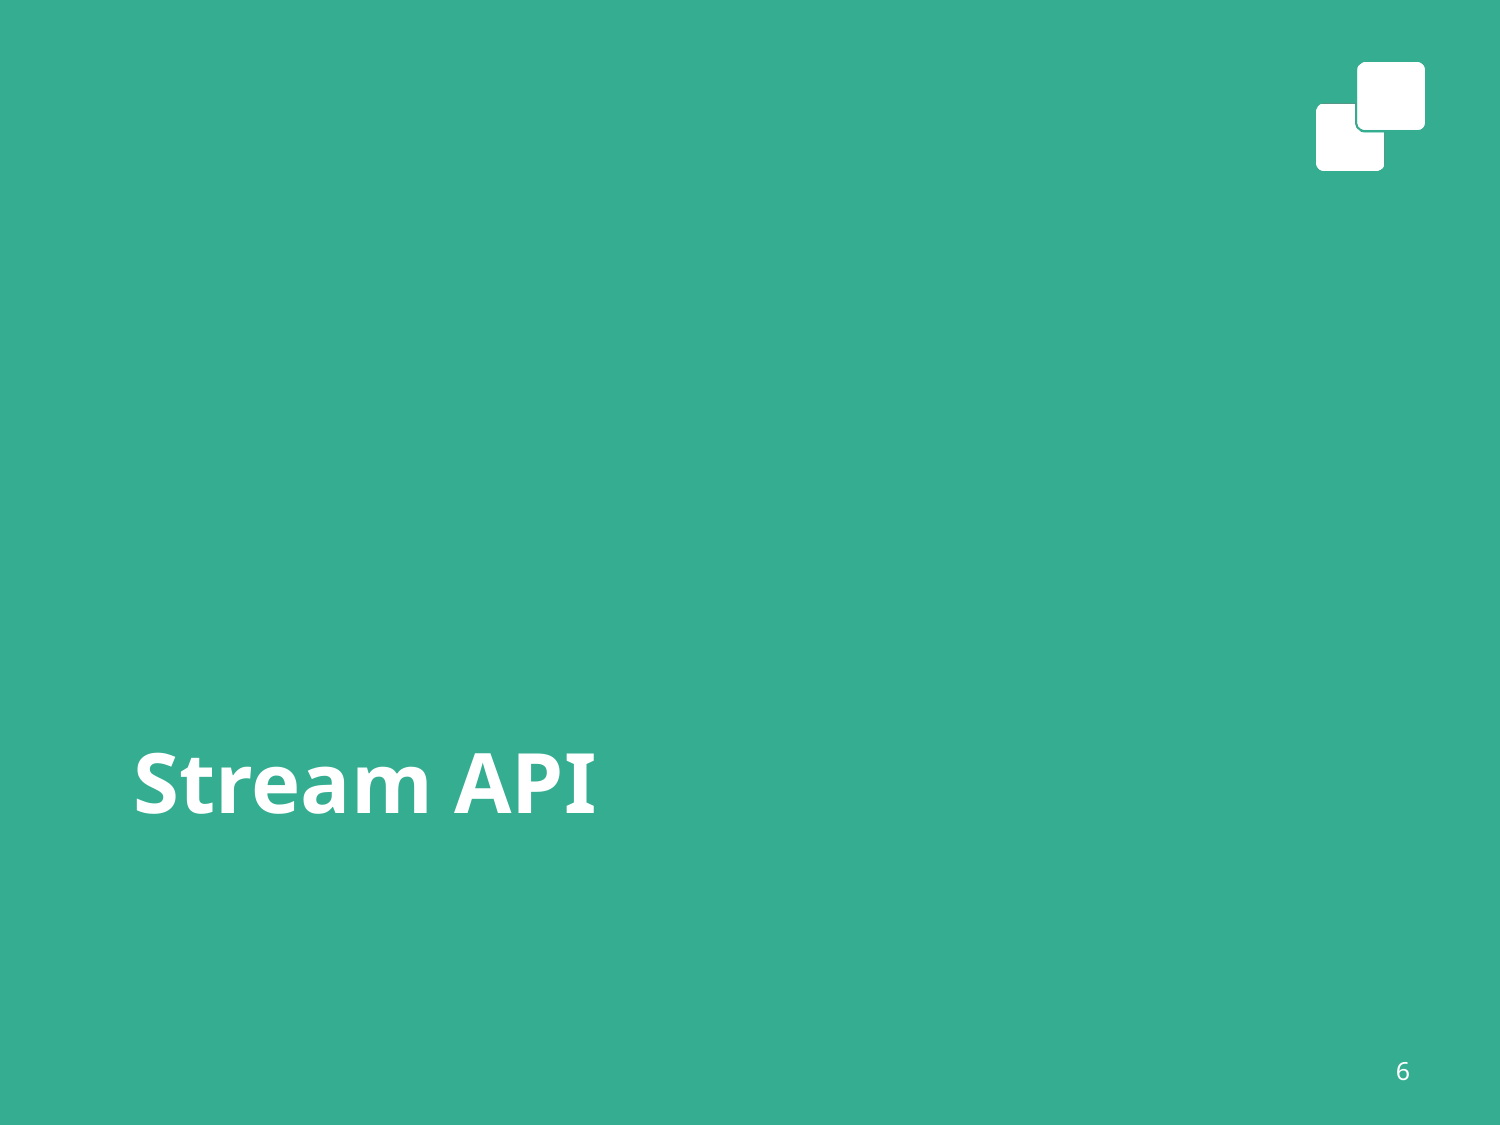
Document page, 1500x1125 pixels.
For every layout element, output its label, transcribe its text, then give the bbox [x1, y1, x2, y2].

slide_number 6 [1074, 1042, 1425, 1103]
title Stream API [118, 722, 1394, 947]
picture [1316, 62, 1425, 171]
